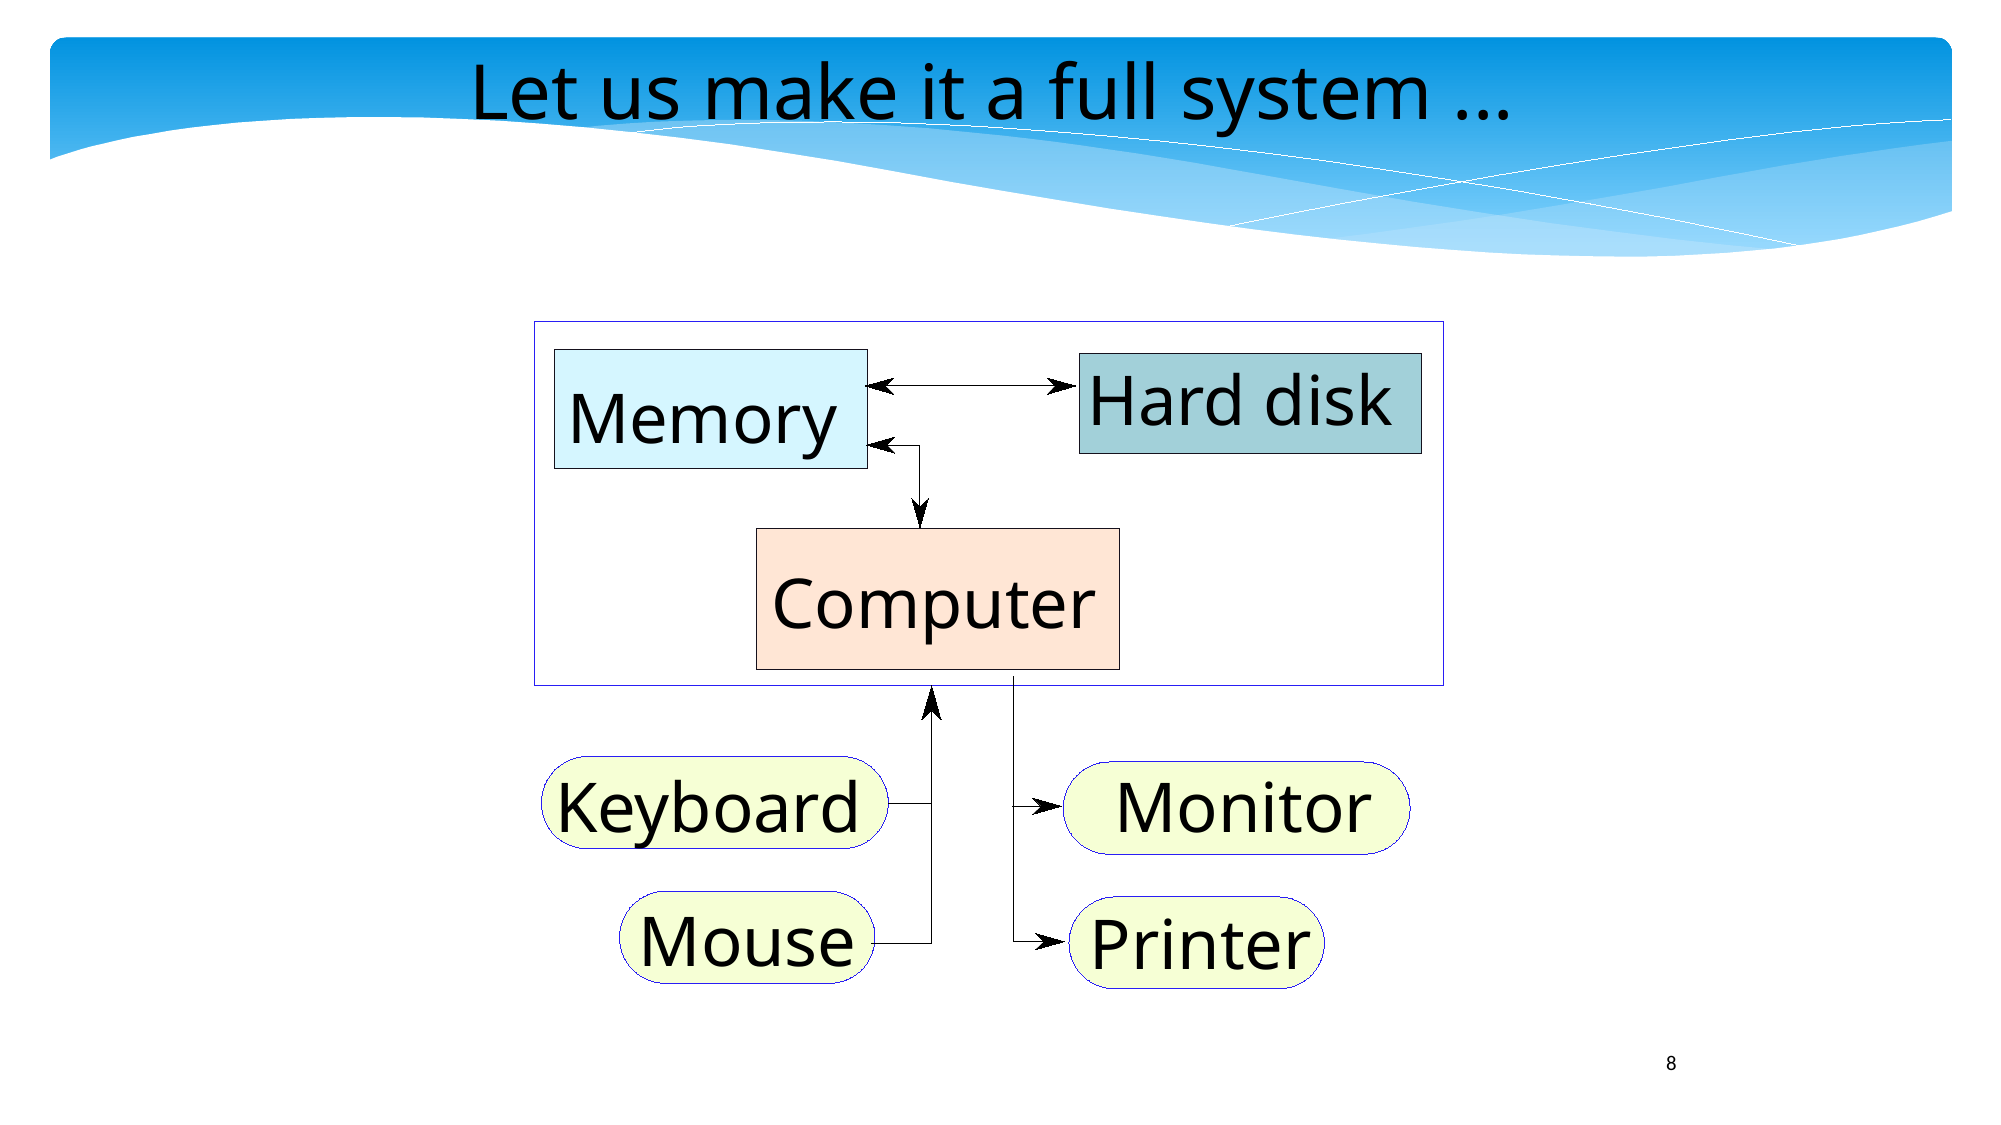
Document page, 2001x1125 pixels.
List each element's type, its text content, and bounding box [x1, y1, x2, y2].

title Let us make it a full system ... [383, 12, 1600, 167]
text_box 8 [1651, 1042, 1744, 1103]
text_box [521, 313, 1451, 1001]
